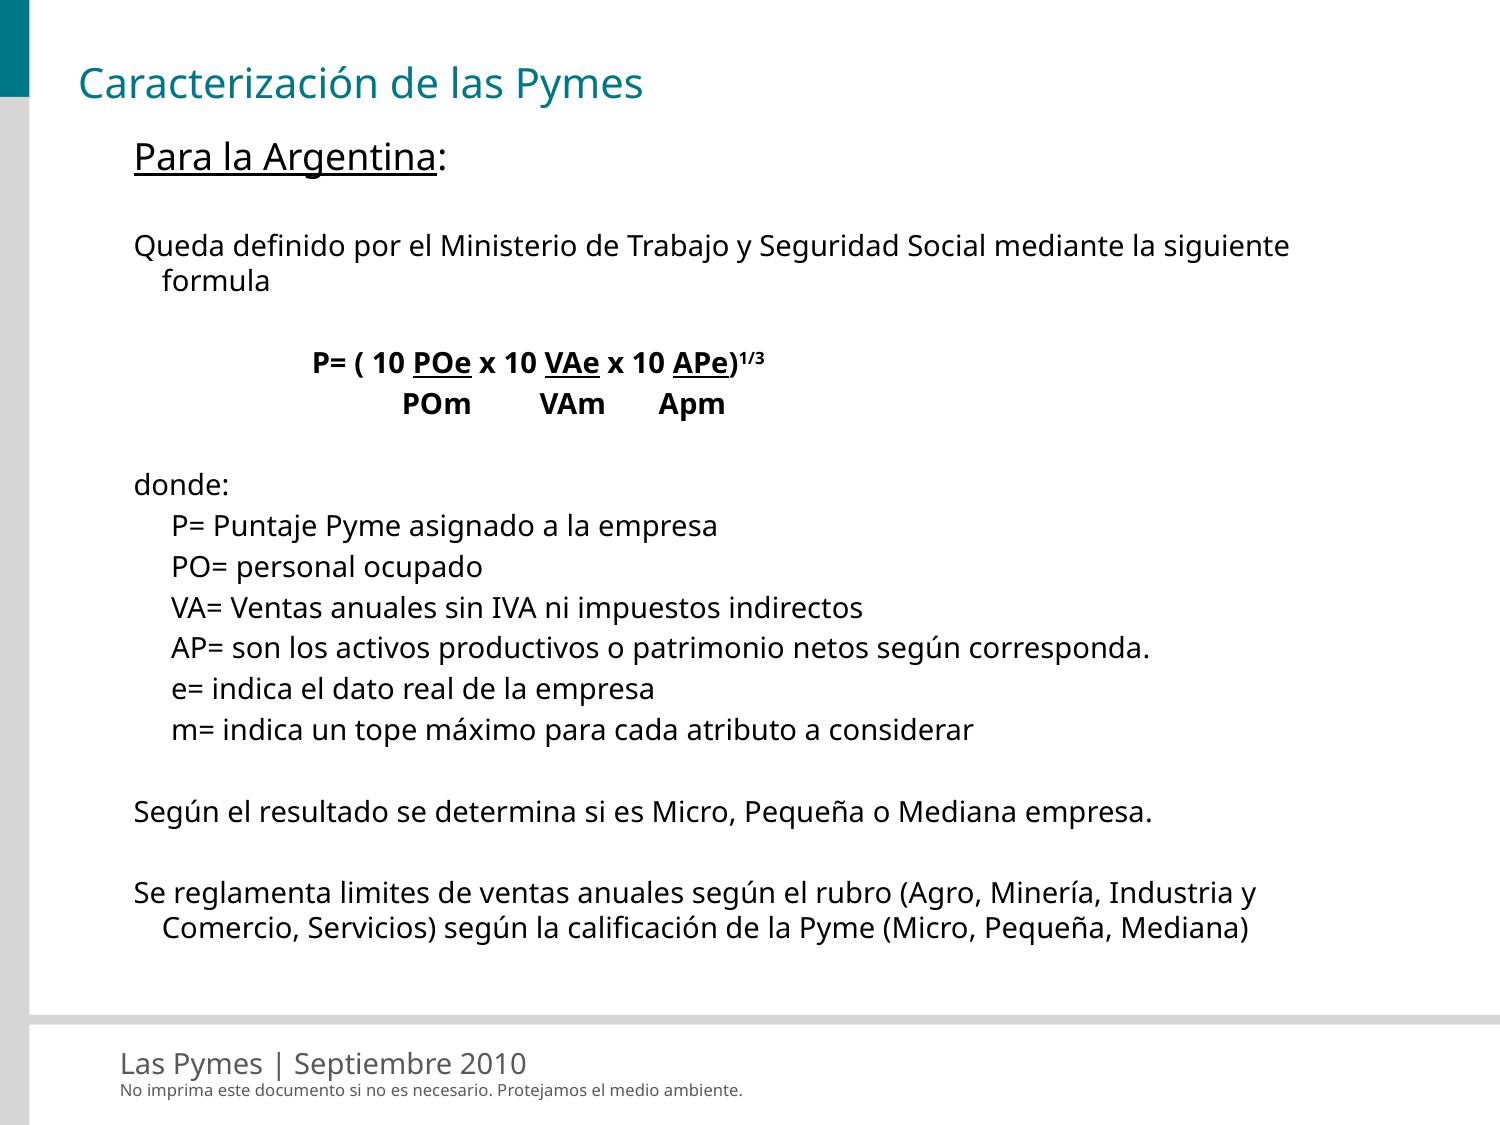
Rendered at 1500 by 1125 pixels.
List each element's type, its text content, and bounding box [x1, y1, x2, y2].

list Para la Argentina: Queda definido por el Ministerio de Trabajo y Seguridad Social mediante la siguiente formula P= ( 10 POe x 10 VAe x 10 APe)1/3 POm VAm Apm donde: P= Puntaje Pyme asignado a la empresa PO= personal ocupado VA= Ventas anuales sin IVA ni impuestos indirectos AP= son los activos productivos o patrimonio netos según corresponda. e= indica el dato real de la empresa m= indica un tope máximo para cada atributo a considerar Según el resultado se determina si es Micro, Pequeña o Mediana empresa. Se reglamenta limites de ventas anuales según el rubro (Agro, Minería, Industria y Comercio, Servicios) según la calificación de la Pyme (Micro, Pequeña, Mediana) [118, 125, 1413, 988]
title Caracterización de las Pymes [77, 56, 1465, 106]
